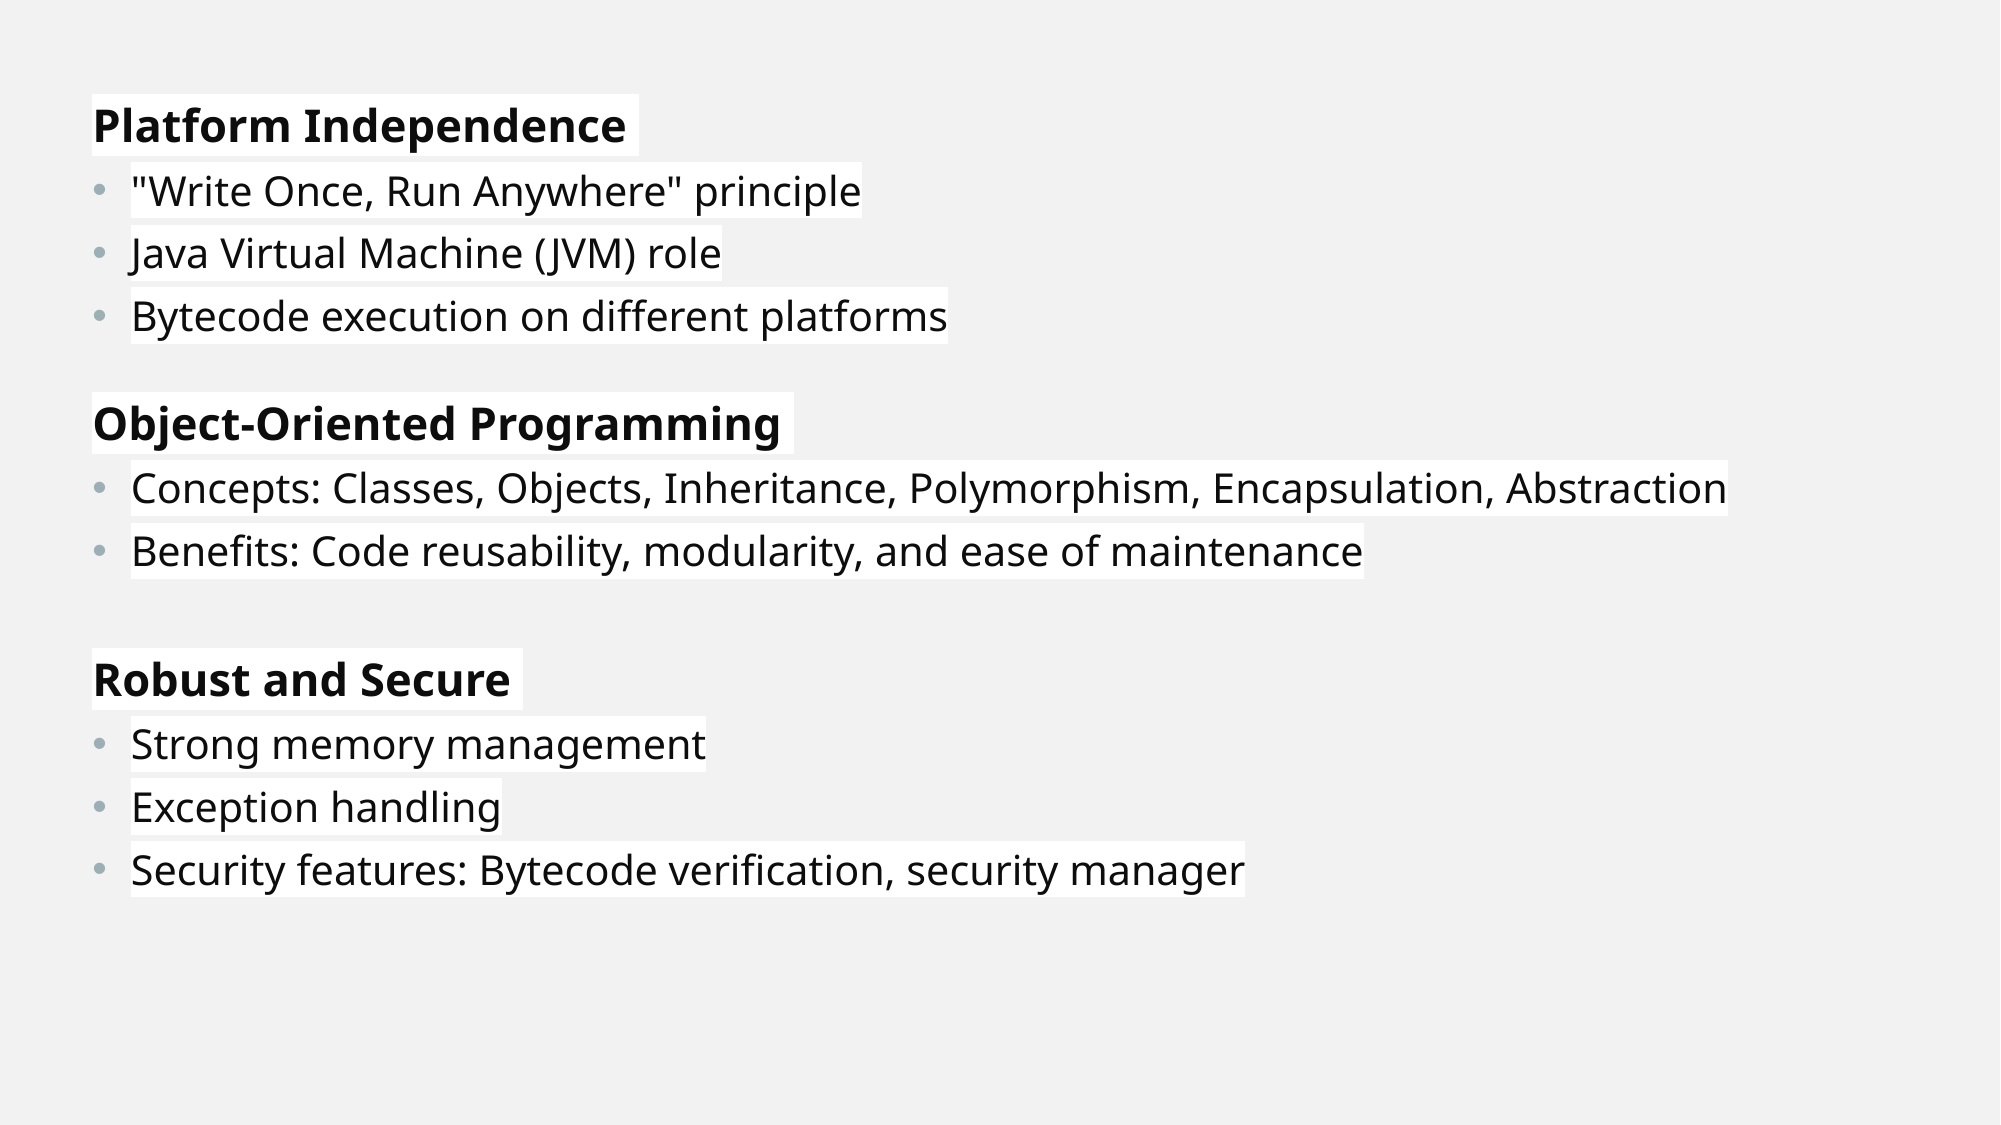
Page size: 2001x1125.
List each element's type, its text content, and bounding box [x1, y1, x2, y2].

list Platform Independence "Write Once, Run Anywhere" principle Java Virtual Machine (JVM) role Bytecode execution on different platforms Object-Oriented Programming Concepts: Classes, Objects, Inheritance, Polymorphism, Encapsulation, Abstraction Benefits: Code reusability, modularity, and ease of maintenance Robust and Secure Strong memory management Exception handling Security features: Bytecode verification, security manager [77, 90, 1895, 1008]
